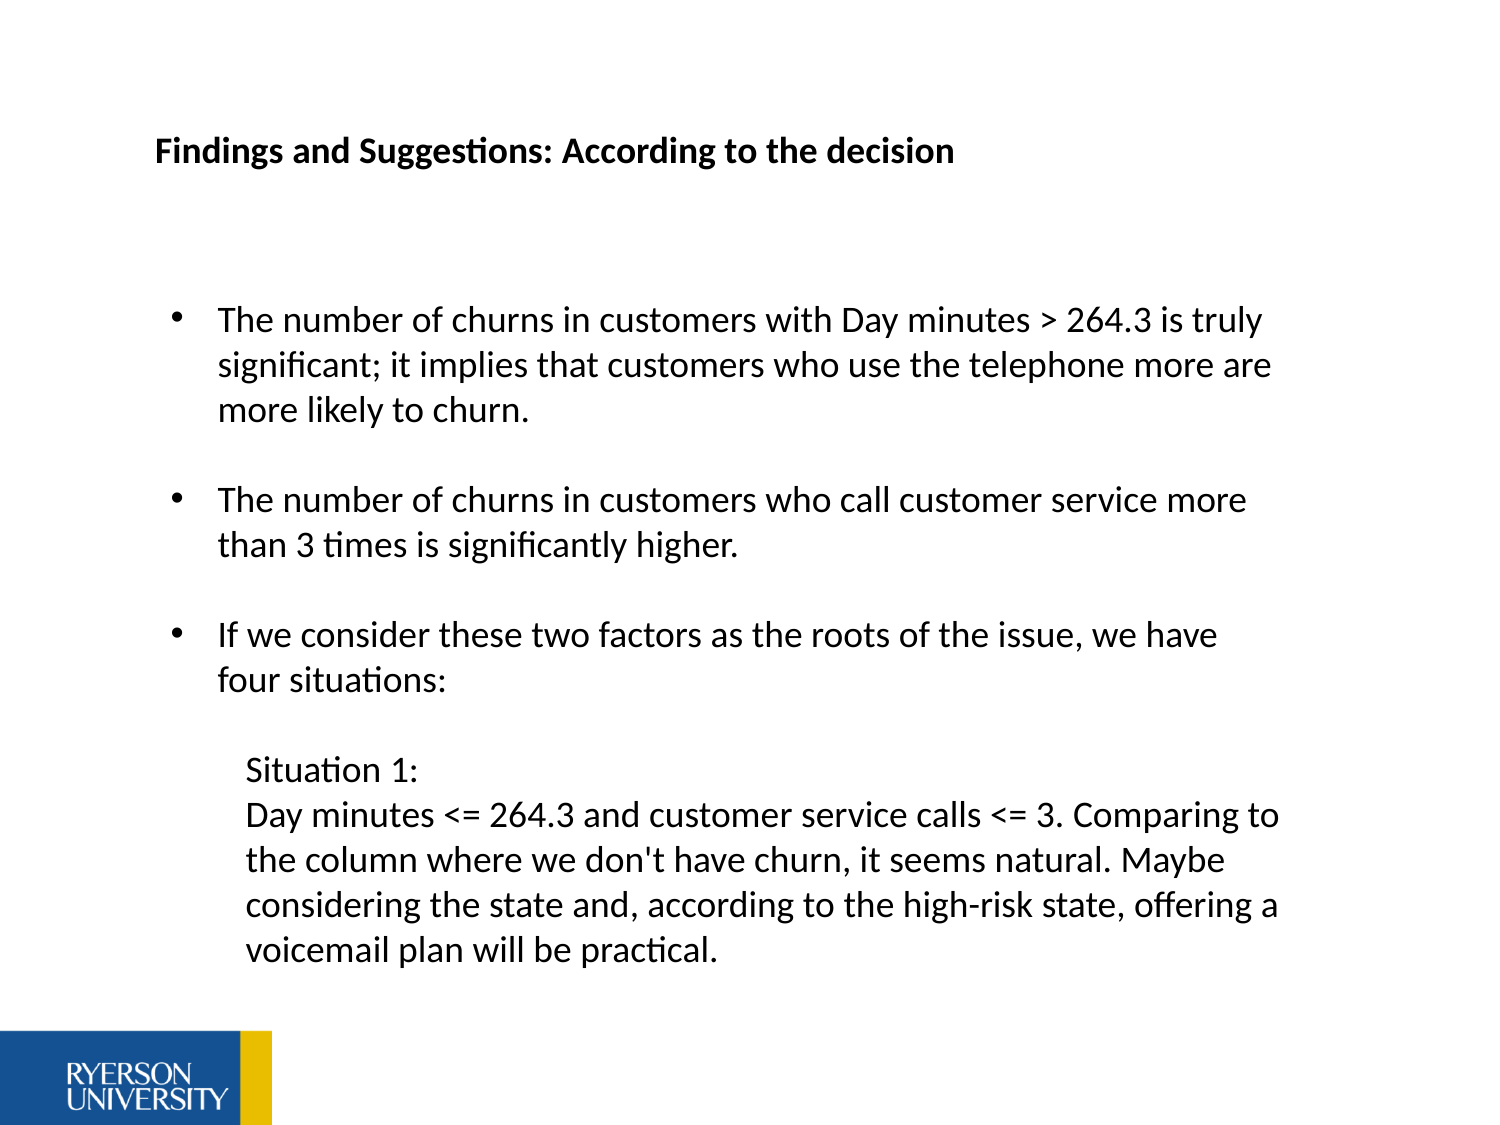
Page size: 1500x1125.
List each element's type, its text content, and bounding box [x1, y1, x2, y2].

picture [0, 1029, 272, 1125]
text_box The number of churns in customers with Day minutes > 264.3 is truly significant; it implies that customers who use the telephone more are more likely to churn. The number of churns in customers who call customer service more than 3 times is significantly higher. If we consider these two factors as the roots of the issue, we have four situations: Situation 1: Day minutes <= 264.3 and customer service calls <= 3. Comparing to the column where we don't have churn, it seems natural. Maybe considering the state and, according to the high-risk state, offering a voicemail plan will be practical. [155, 287, 1303, 1075]
text_box Findings and Suggestions: According to the decision [140, 73, 1455, 212]
